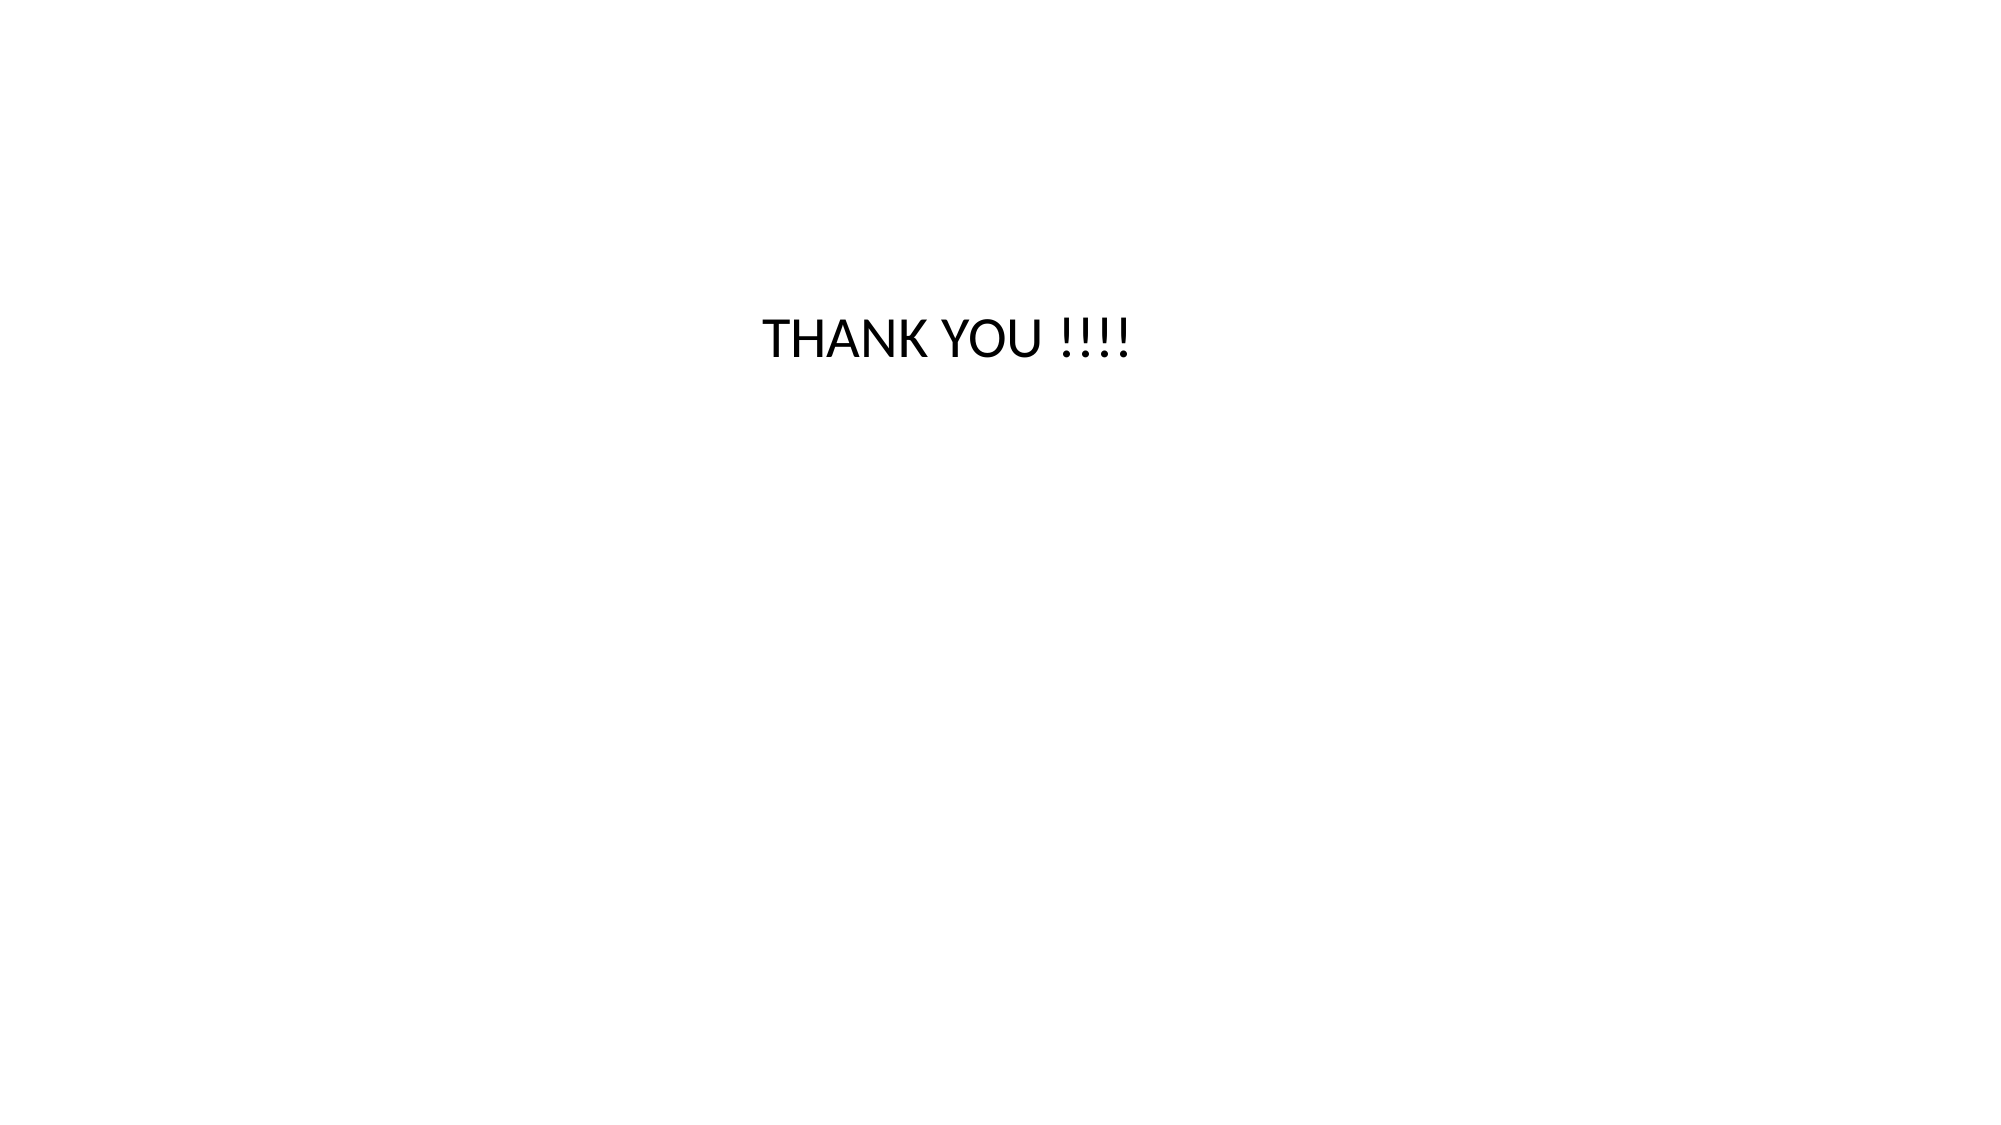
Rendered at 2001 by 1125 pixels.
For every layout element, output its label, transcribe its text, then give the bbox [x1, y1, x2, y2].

list THANK YOU !!!! [137, 299, 1863, 1014]
